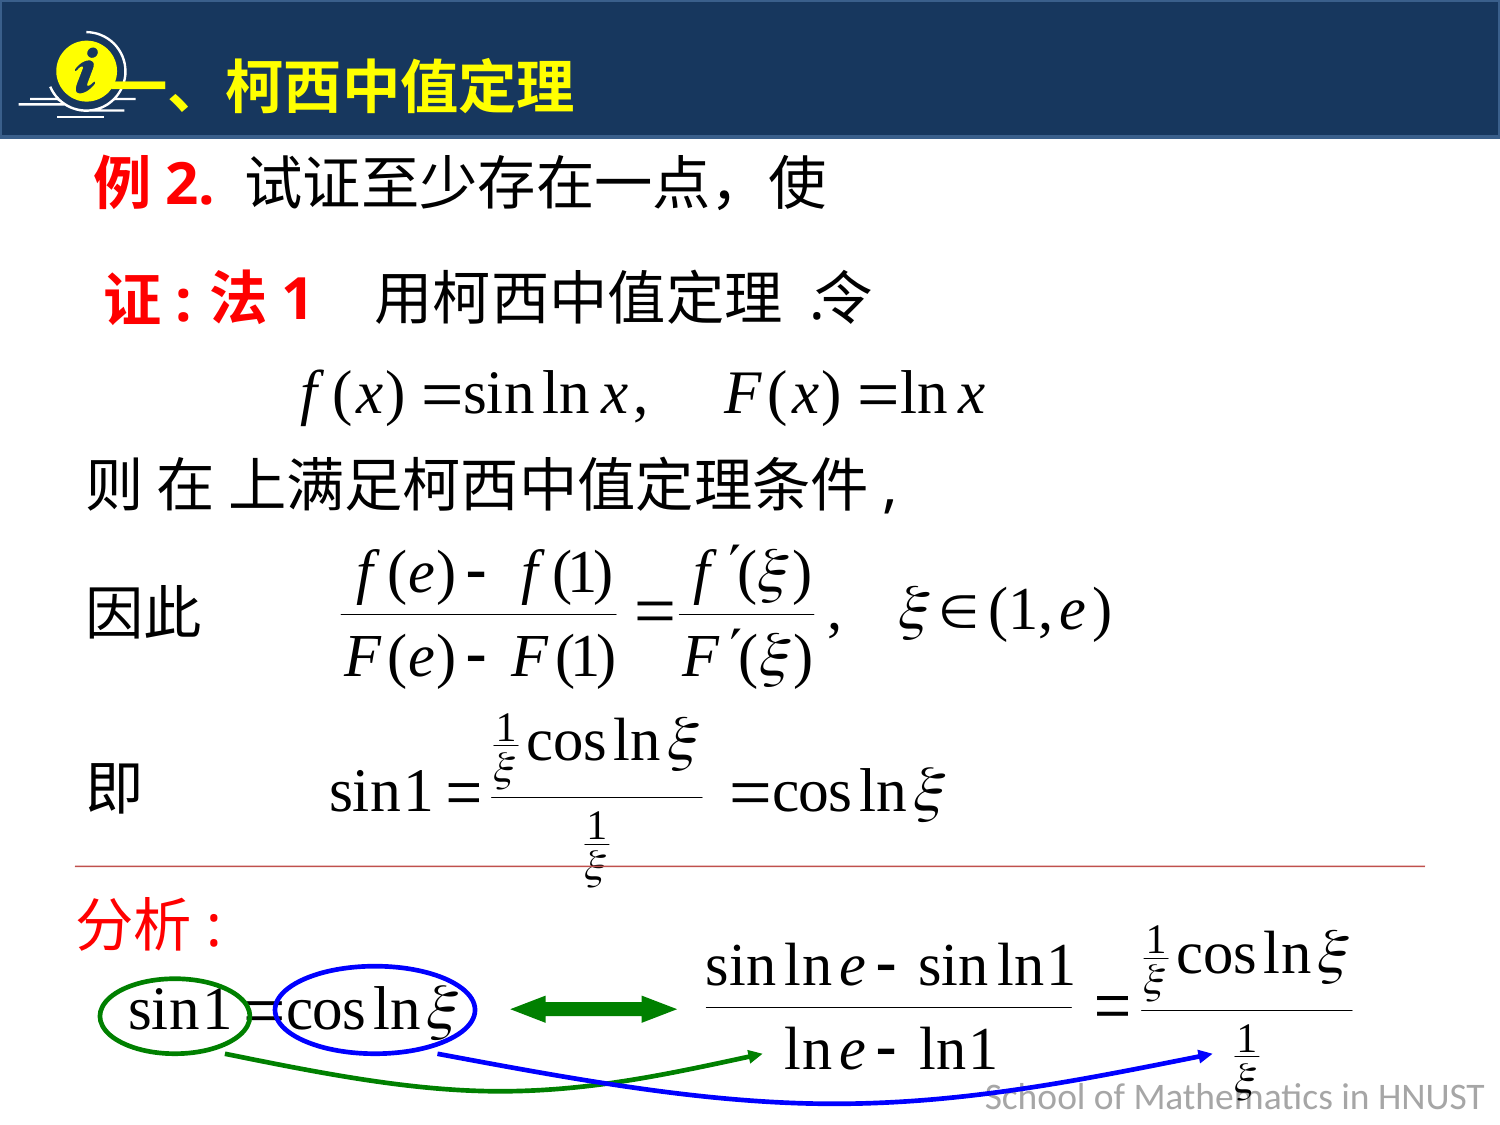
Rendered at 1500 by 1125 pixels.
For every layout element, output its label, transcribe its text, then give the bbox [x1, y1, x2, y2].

text_box 证: [88, 256, 251, 341]
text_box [722, 761, 951, 829]
text_box 因此 [70, 569, 321, 654]
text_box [336, 540, 1114, 694]
text_box [306, 966, 444, 978]
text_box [327, 761, 479, 817]
text_box 法1 用柯西中值定理 . [194, 253, 799, 339]
text_box [230, 1055, 605, 1092]
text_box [701, 933, 1075, 1075]
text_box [126, 979, 463, 1047]
text_box [468, 993, 476, 1027]
text_box 分析: [61, 881, 237, 966]
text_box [1137, 915, 1357, 1107]
text_box 令 [799, 253, 950, 339]
text_box [512, 996, 675, 1022]
text_box [99, 990, 121, 1043]
text_box [1079, 1053, 1132, 1080]
text_box 即 [70, 743, 175, 829]
text_box [443, 1053, 1060, 1104]
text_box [1087, 996, 1128, 1020]
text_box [487, 703, 707, 894]
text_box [285, 364, 989, 432]
